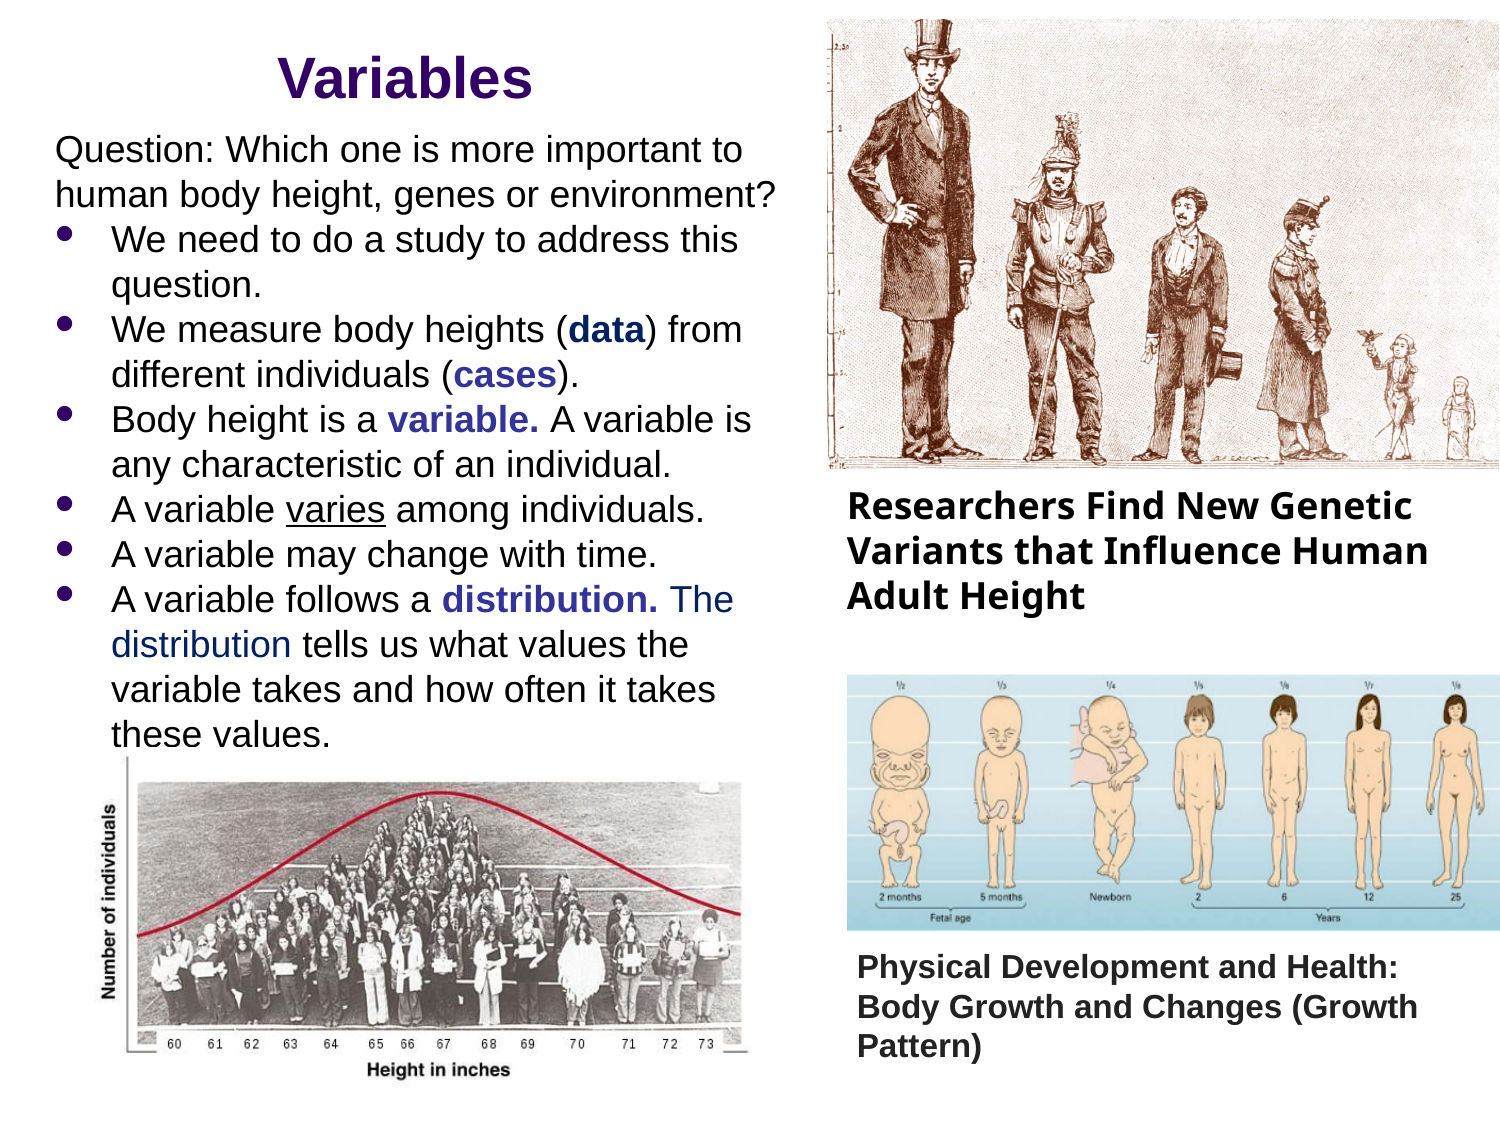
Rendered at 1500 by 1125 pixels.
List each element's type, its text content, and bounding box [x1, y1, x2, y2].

title Variables [262, 37, 775, 117]
text_box Physical Development and Health: Body Growth and Changes (Growth Pattern) [842, 937, 1473, 1072]
picture [86, 747, 763, 1088]
list Question: Which one is more important to human body height, genes or environment? We need to do a study to address this question. We measure body heights (data) from different individuals (cases). Body height is a variable. A variable is any characteristic of an individual. A variable varies among individuals. A variable may change with time. A variable follows a distribution. The distribution tells us what values the variable takes and how often it takes these values. [39, 117, 802, 763]
picture [847, 674, 1500, 933]
text_box Researchers Find New Genetic Variants that Influence Human Adult Height [832, 478, 1488, 625]
picture [827, 18, 1499, 470]
